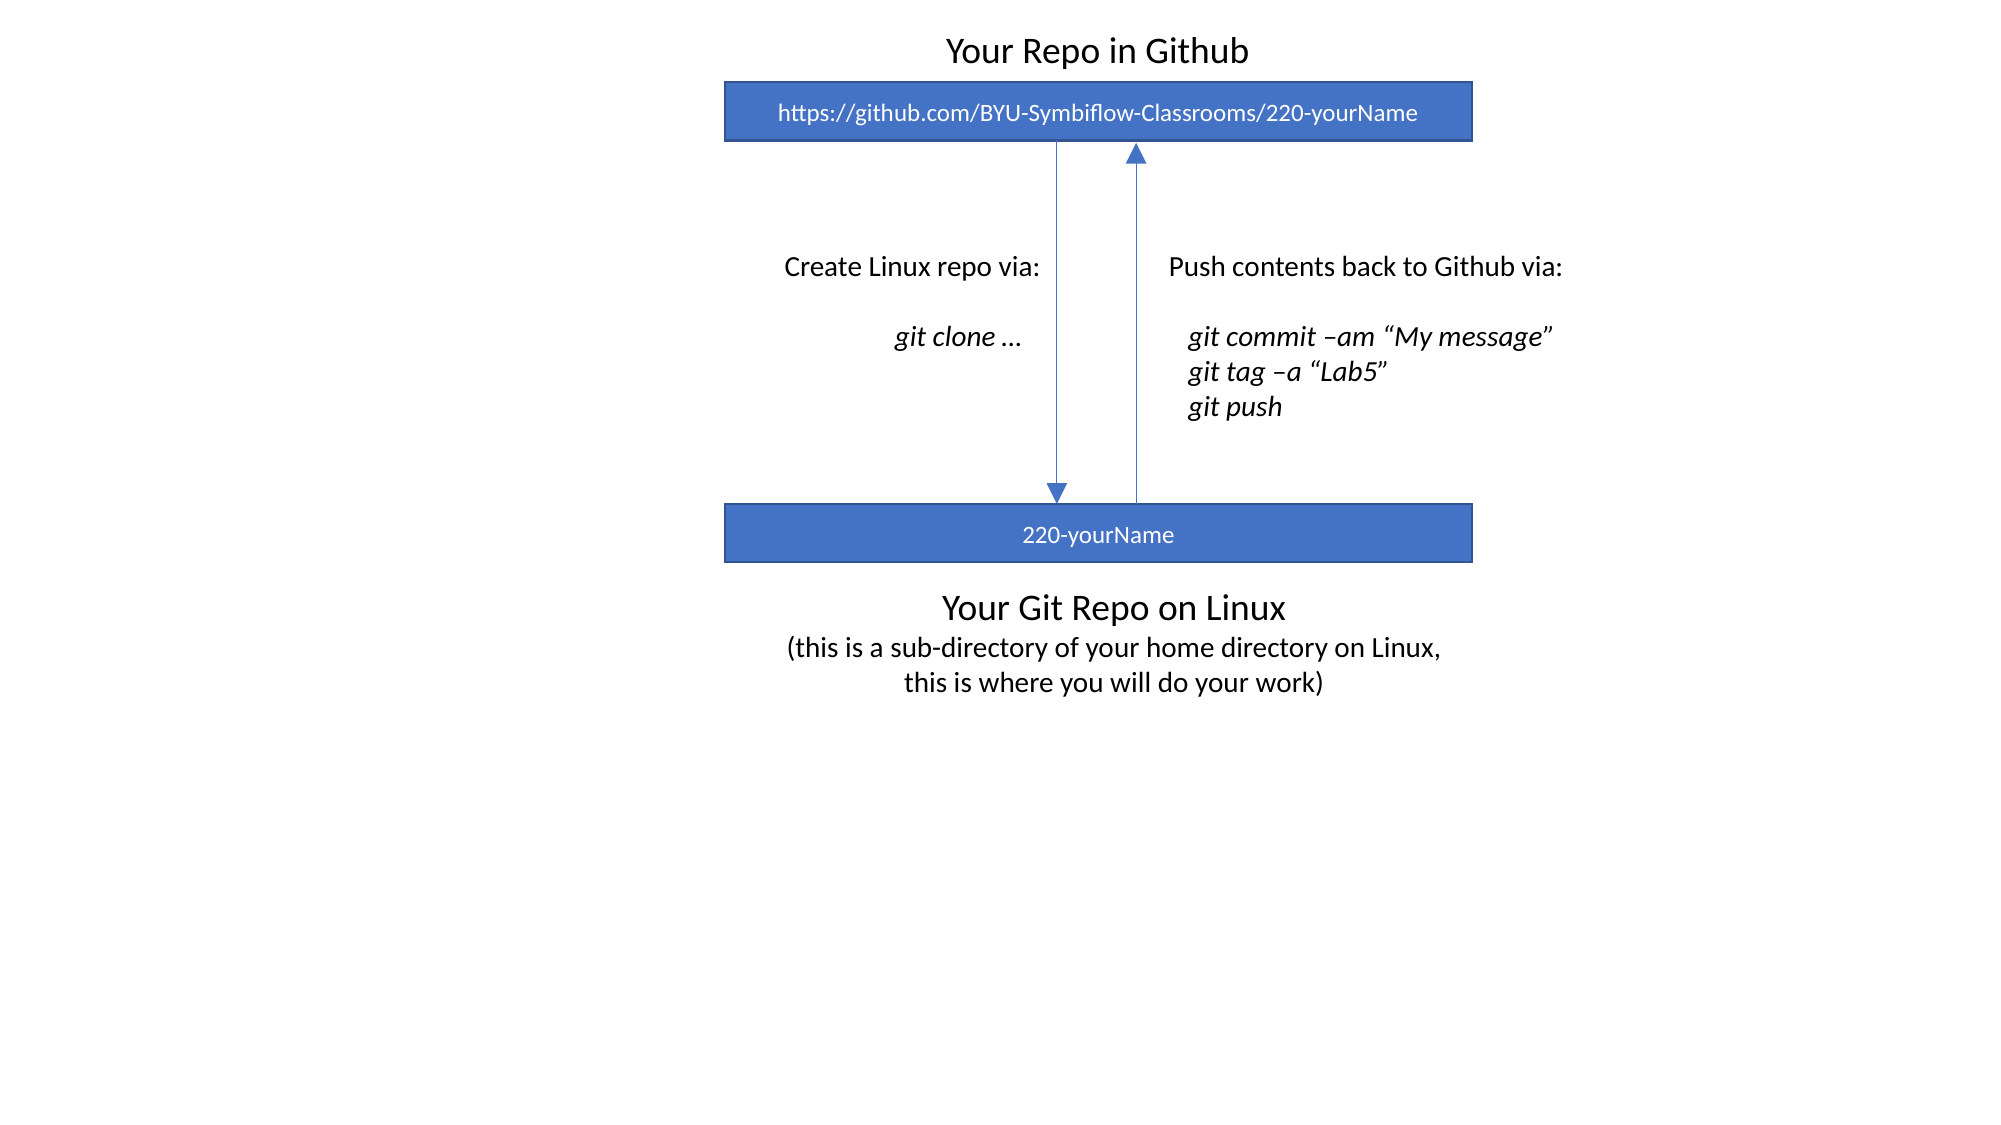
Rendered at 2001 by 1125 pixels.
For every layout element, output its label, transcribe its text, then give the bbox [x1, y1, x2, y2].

text_box 220-yourName [724, 503, 1473, 563]
text_box Your Git Repo on Linux (this is a sub-directory of your home directory on Linux, this is where you will do your work) [771, 575, 1457, 706]
text_box https://github.com/BYU-Symbiflow-Classrooms/220-yourName [724, 81, 1473, 142]
text_box Create Linux repo via: git clone … [769, 239, 1056, 360]
text_box Push contents back to Github via: git commit –am “My message” git tag –a “Lab5” git push [1153, 240, 1579, 430]
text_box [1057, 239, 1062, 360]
text_box Your Repo in Github [931, 18, 1265, 79]
